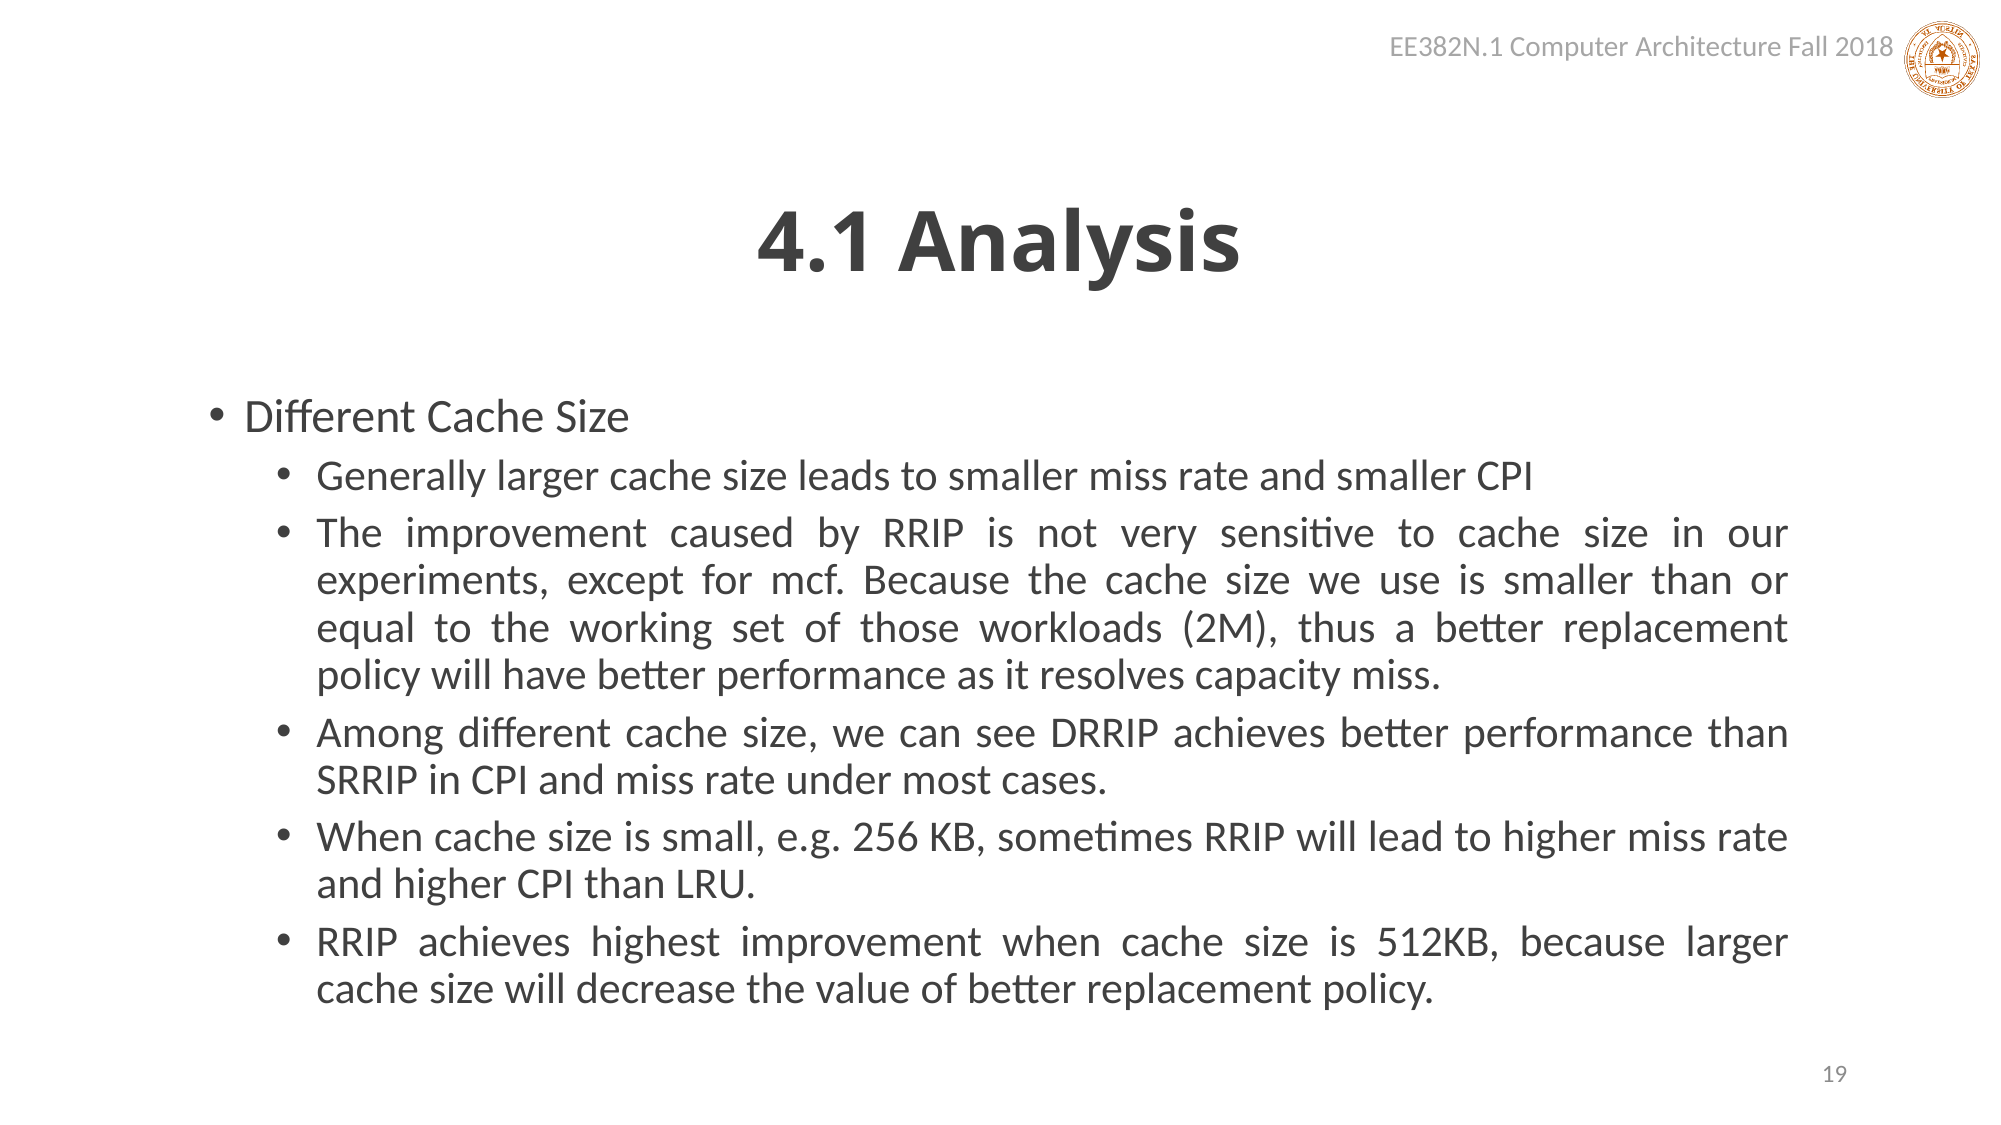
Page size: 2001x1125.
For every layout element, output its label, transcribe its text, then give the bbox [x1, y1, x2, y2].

list Different Cache Size Generally larger cache size leads to smaller miss rate and smaller CPI The improvement caused by RRIP is not very sensitive to cache size in our experiments, except for mcf. Because the cache size we use is smaller than or equal to the working set of those workloads (2M), thus a better replacement policy will have better performance as it resolves capacity miss. Among different cache size, we can see DRRIP achieves better performance than SRRIP in CPI and miss rate under most cases. When cache size is small, e.g. 256 KB, sometimes RRIP will lead to higher miss rate and higher CPI than LRU. RRIP achieves highest improvement when cache size is 512KB, because larger cache size will decrease the value of better replacement policy. [193, 383, 1807, 1027]
title 4.1 Analysis [193, 135, 1807, 353]
slide_number 19 [1412, 1042, 1863, 1103]
picture [1904, 21, 1980, 98]
